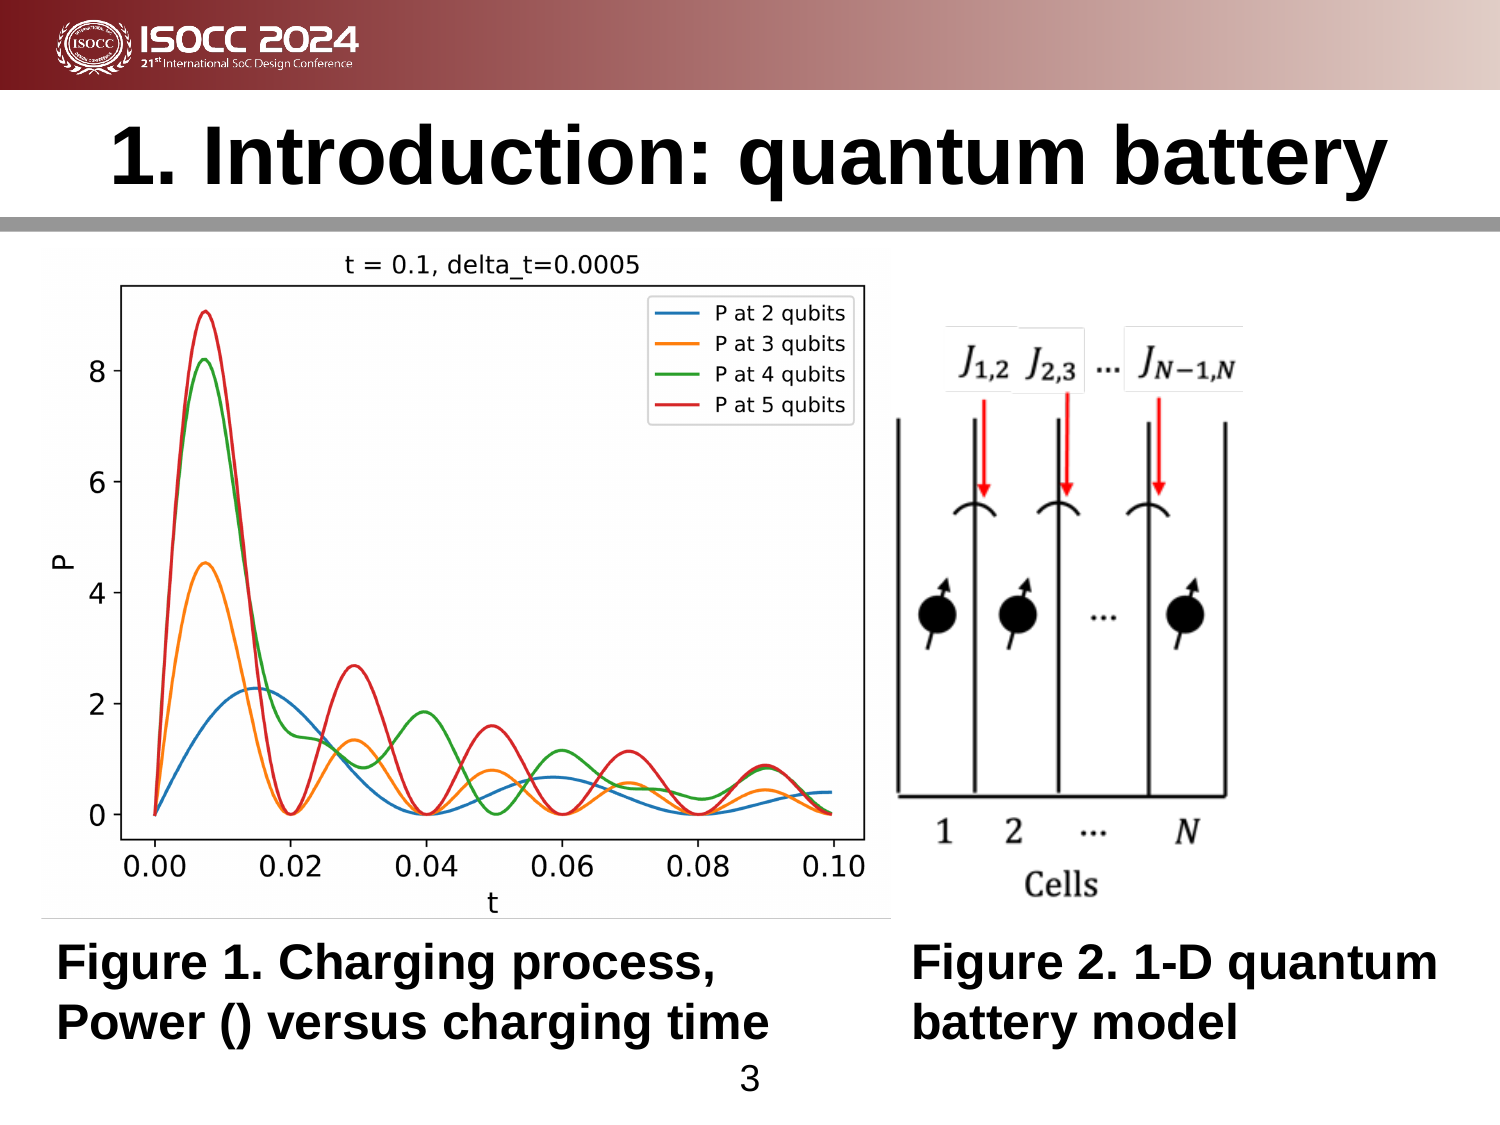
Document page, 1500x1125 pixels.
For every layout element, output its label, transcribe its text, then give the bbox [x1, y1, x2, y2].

title 1. Introduction: quantum battery [0, 88, 1500, 214]
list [896, 312, 1244, 914]
picture [53, 17, 361, 79]
picture [40, 248, 892, 919]
slide_number 3 [112, 1046, 1388, 1100]
text_box Figure 2. 1-D quantum battery model [896, 922, 1459, 1057]
